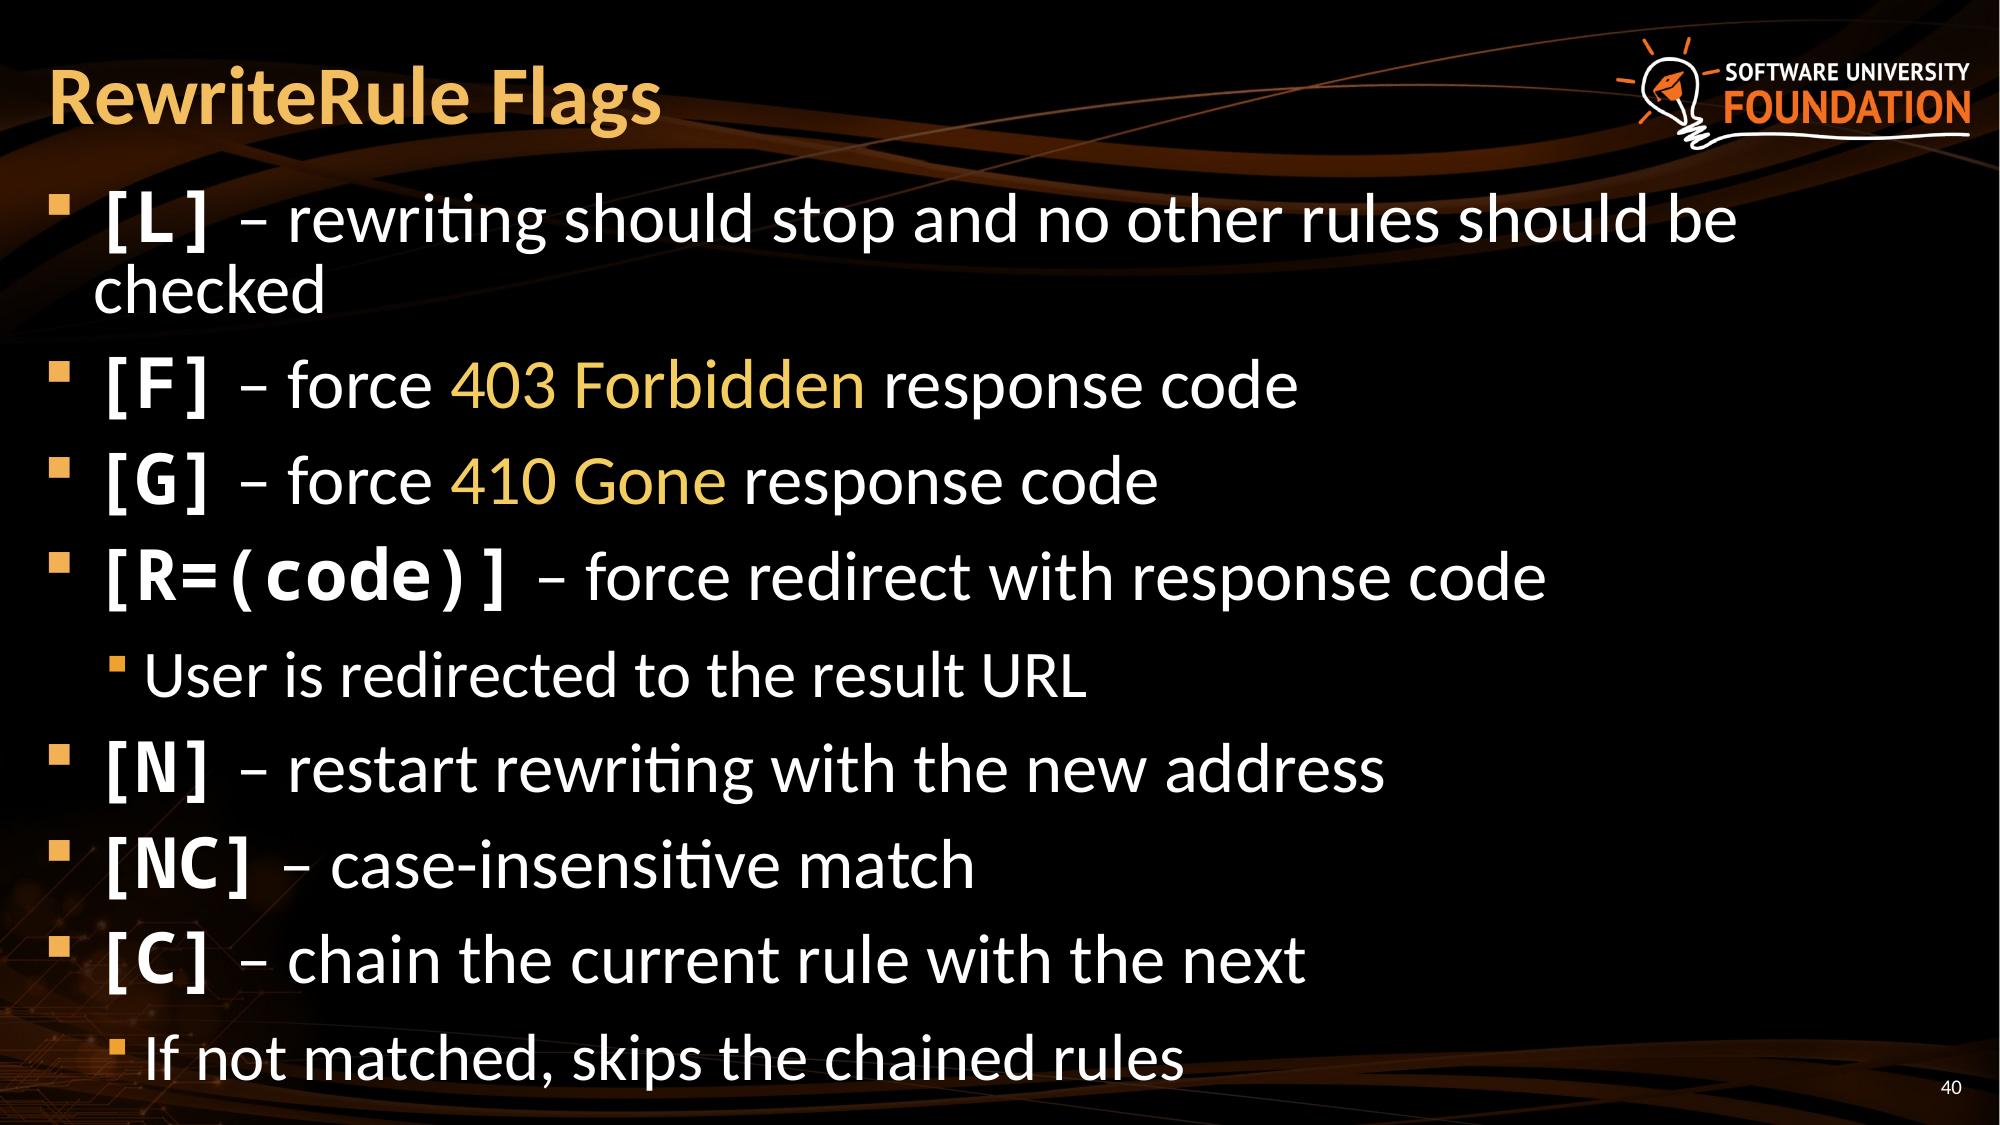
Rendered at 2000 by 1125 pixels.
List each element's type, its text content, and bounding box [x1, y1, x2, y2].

list [L] – rewriting should stop and no other rules should be checked [F] – force 403 Forbidden response code [G] – force 410 Gone response code [R=(code)] – force redirect with response code User is redirected to the result URL [N] – restart rewriting with the new address [NC] – case-insensitive match [C] – chain the current rule with the next If not matched, skips the chained rules [25, 179, 1962, 1113]
title RewriteRule Flags [30, 6, 1602, 179]
picture [0, 0, 2000, 1125]
slide_number 40 [1962, 1070, 1968, 1103]
